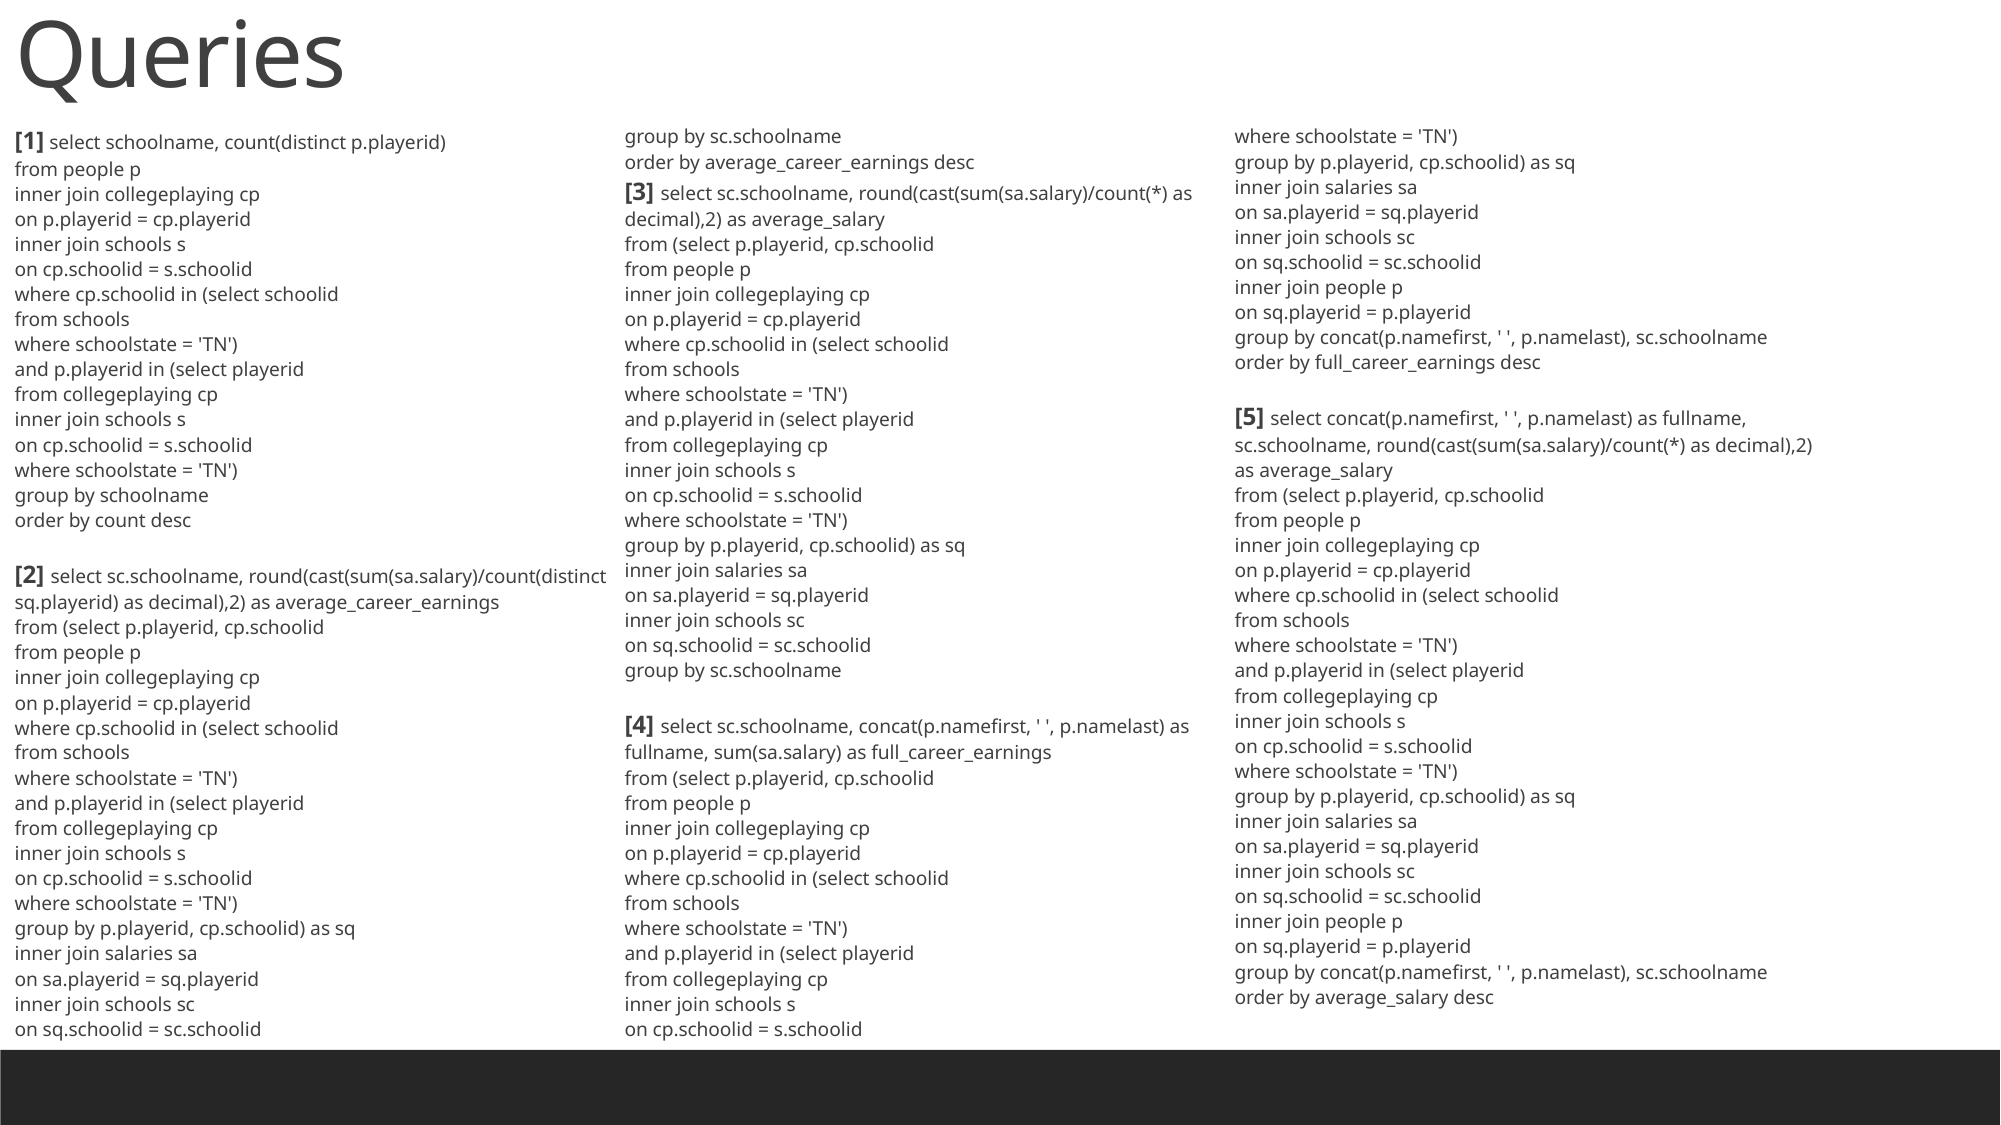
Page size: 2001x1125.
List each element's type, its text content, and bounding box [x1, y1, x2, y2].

list [1] select schoolname, count(distinct p.playerid) from people p inner join collegeplaying cp on p.playerid = cp.playerid inner join schools s on cp.schoolid = s.schoolid where cp.schoolid in (select schoolid from schools where schoolstate = 'TN') and p.playerid in (select playerid from collegeplaying cp inner join schools s on cp.schoolid = s.schoolid where schoolstate = 'TN') group by schoolname order by count desc [2] select sc.schoolname, round(cast(sum(sa.salary)/count(distinct sq.playerid) as decimal),2) as average_career_earnings from (select p.playerid, cp.schoolid from people p inner join collegeplaying cp on p.playerid = cp.playerid where cp.schoolid in (select schoolid from schools where schoolstate = 'TN') and p.playerid in (select playerid from collegeplaying cp inner join schools s on cp.schoolid = s.schoolid where schoolstate = 'TN') group by p.playerid, cp.schoolid) as sq inner join salaries sa on sa.playerid = sq.playerid inner join schools sc on sq.schoolid = sc.schoolid group by sc.schoolname order by average_career_earnings desc [3] select sc.schoolname, round(cast(sum(sa.salary)/count(*) as decimal),2) as average_salary from (select p.playerid, cp.schoolid from people p inner join collegeplaying cp on p.playerid = cp.playerid where cp.schoolid in (select schoolid from schools where schoolstate = 'TN') and p.playerid in (select playerid from collegeplaying cp inner join schools s on cp.schoolid = s.schoolid where schoolstate = 'TN') group by p.playerid, cp.schoolid) as sq inner join salaries sa on sa.playerid = sq.playerid inner join schools sc on sq.schoolid = sc.schoolid group by sc.schoolname [4] select sc.schoolname, concat(p.namefirst, ' ', p.namelast) as fullname, sum(sa.salary) as full_career_earnings from (select p.playerid, cp.schoolid from people p inner join collegeplaying cp on p.playerid = cp.playerid where cp.schoolid in (select schoolid from schools where schoolstate = 'TN') and p.playerid in (select playerid from collegeplaying cp inner join schools s on cp.schoolid = s.schoolid where schoolstate = 'TN') group by p.playerid, cp.schoolid) as sq inner join salaries sa on sa.playerid = sq.playerid inner join schools sc on sq.schoolid = sc.schoolid inner join people p on sq.playerid = p.playerid group by concat(p.namefirst, ' ', p.namelast), sc.schoolname order by full_career_earnings desc [5] select concat(p.namefirst, ' ', p.namelast) as fullname, sc.schoolname, round(cast(sum(sa.salary)/count(*) as decimal),2) as average_salary from (select p.playerid, cp.schoolid from people p inner join collegeplaying cp on p.playerid = cp.playerid where cp.schoolid in (select schoolid from schools where schoolstate = 'TN') and p.playerid in (select playerid from collegeplaying cp inner join schools s on cp.schoolid = s.schoolid where schoolstate = 'TN') group by p.playerid, cp.schoolid) as sq inner join salaries sa on sa.playerid = sq.playerid inner join schools sc on sq.schoolid = sc.schoolid inner join people p on sq.playerid = p.playerid group by concat(p.namefirst, ' ', p.namelast), sc.schoolname order by average_salary desc [0, 115, 1830, 1049]
title Queries [0, 0, 1650, 115]
